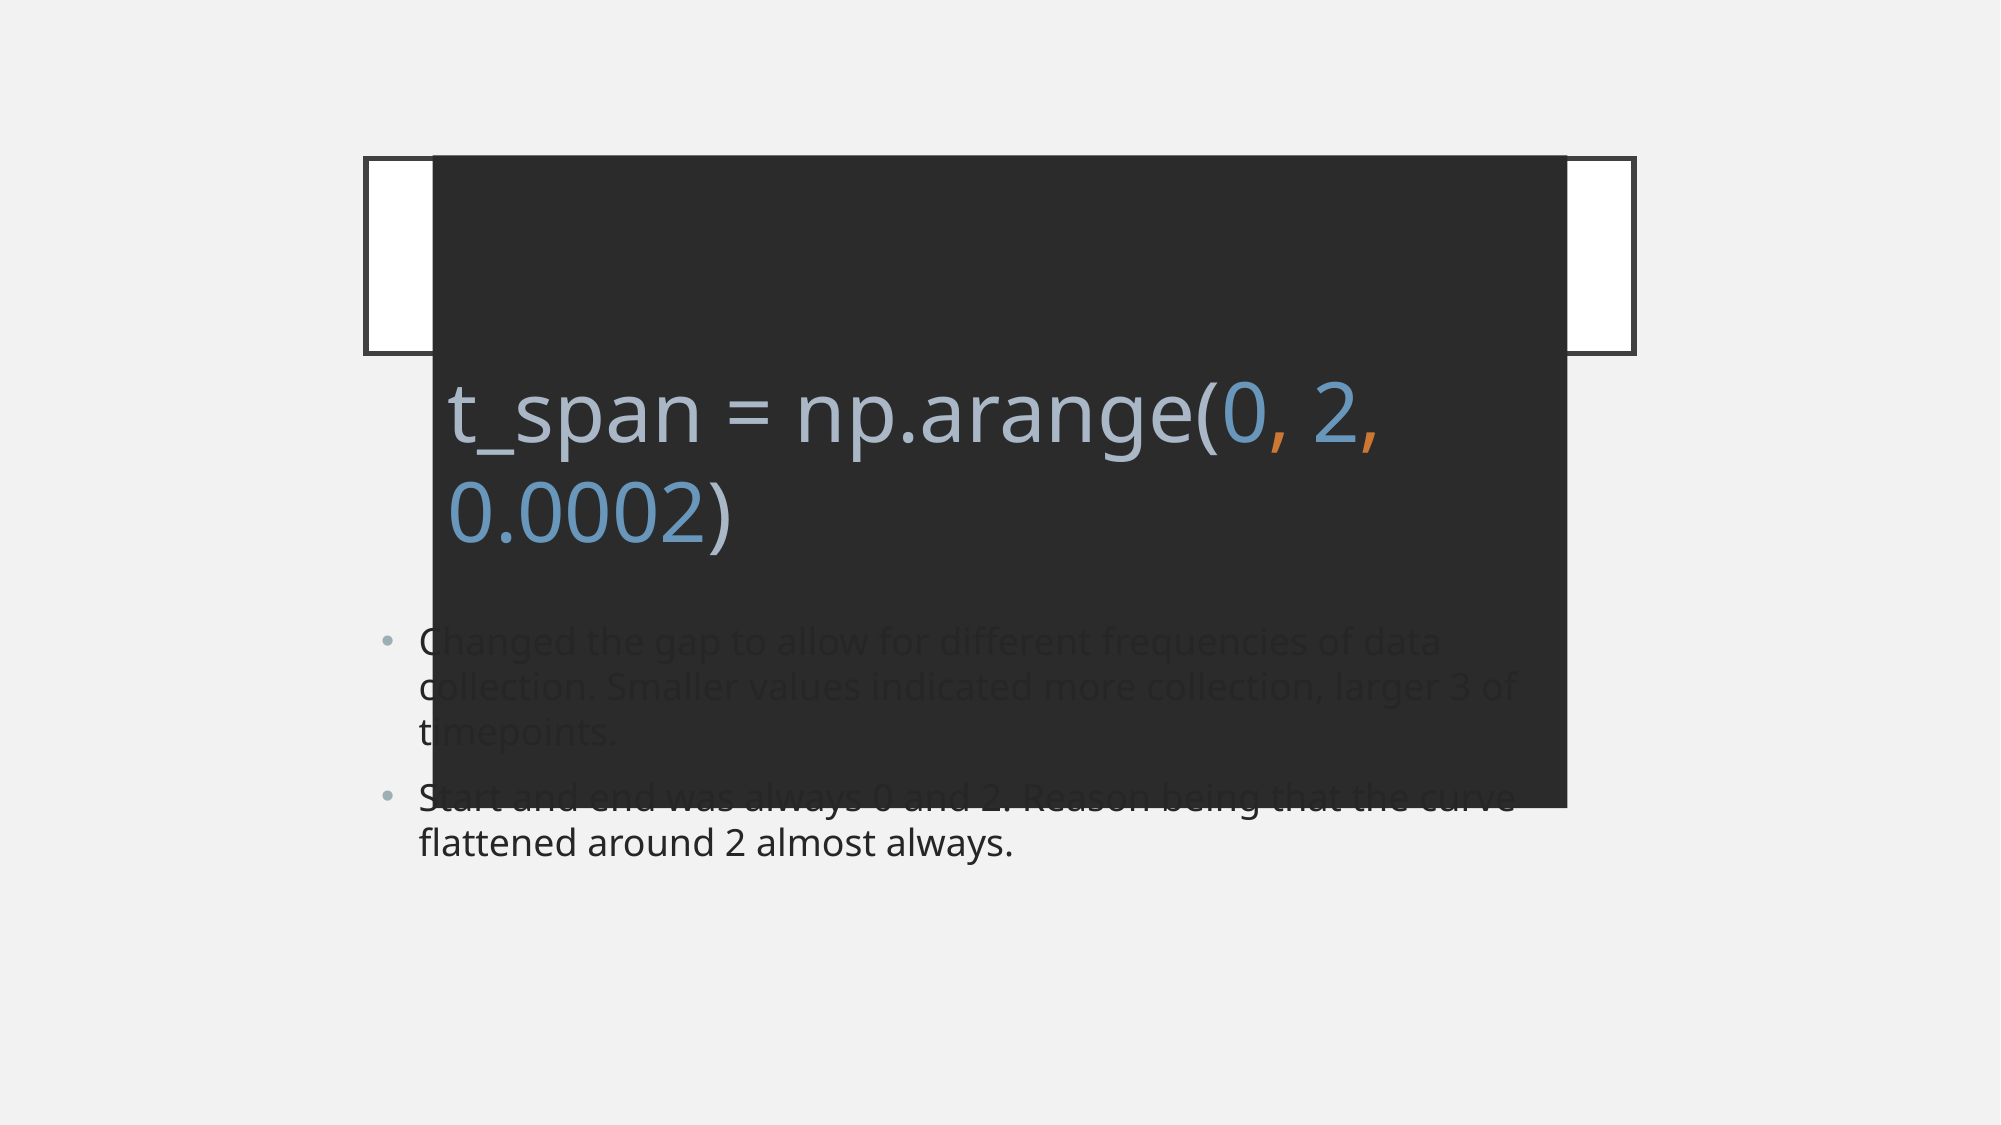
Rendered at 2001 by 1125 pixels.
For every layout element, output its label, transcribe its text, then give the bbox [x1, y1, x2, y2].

list t_span = np.arange(0, 2, 0.0002) [432, 155, 1568, 610]
title TIMEPOINTS [363, 156, 432, 356]
title TIMEPOINTS [1568, 156, 1637, 356]
text_box Changed the gap to allow for different frequencies of data collection. Smaller values indicated more collection, larger 3 of timepoints. Start and end was always 0 and 2. Reason being that the curve flattened around 2 almost always. [366, 610, 1634, 942]
